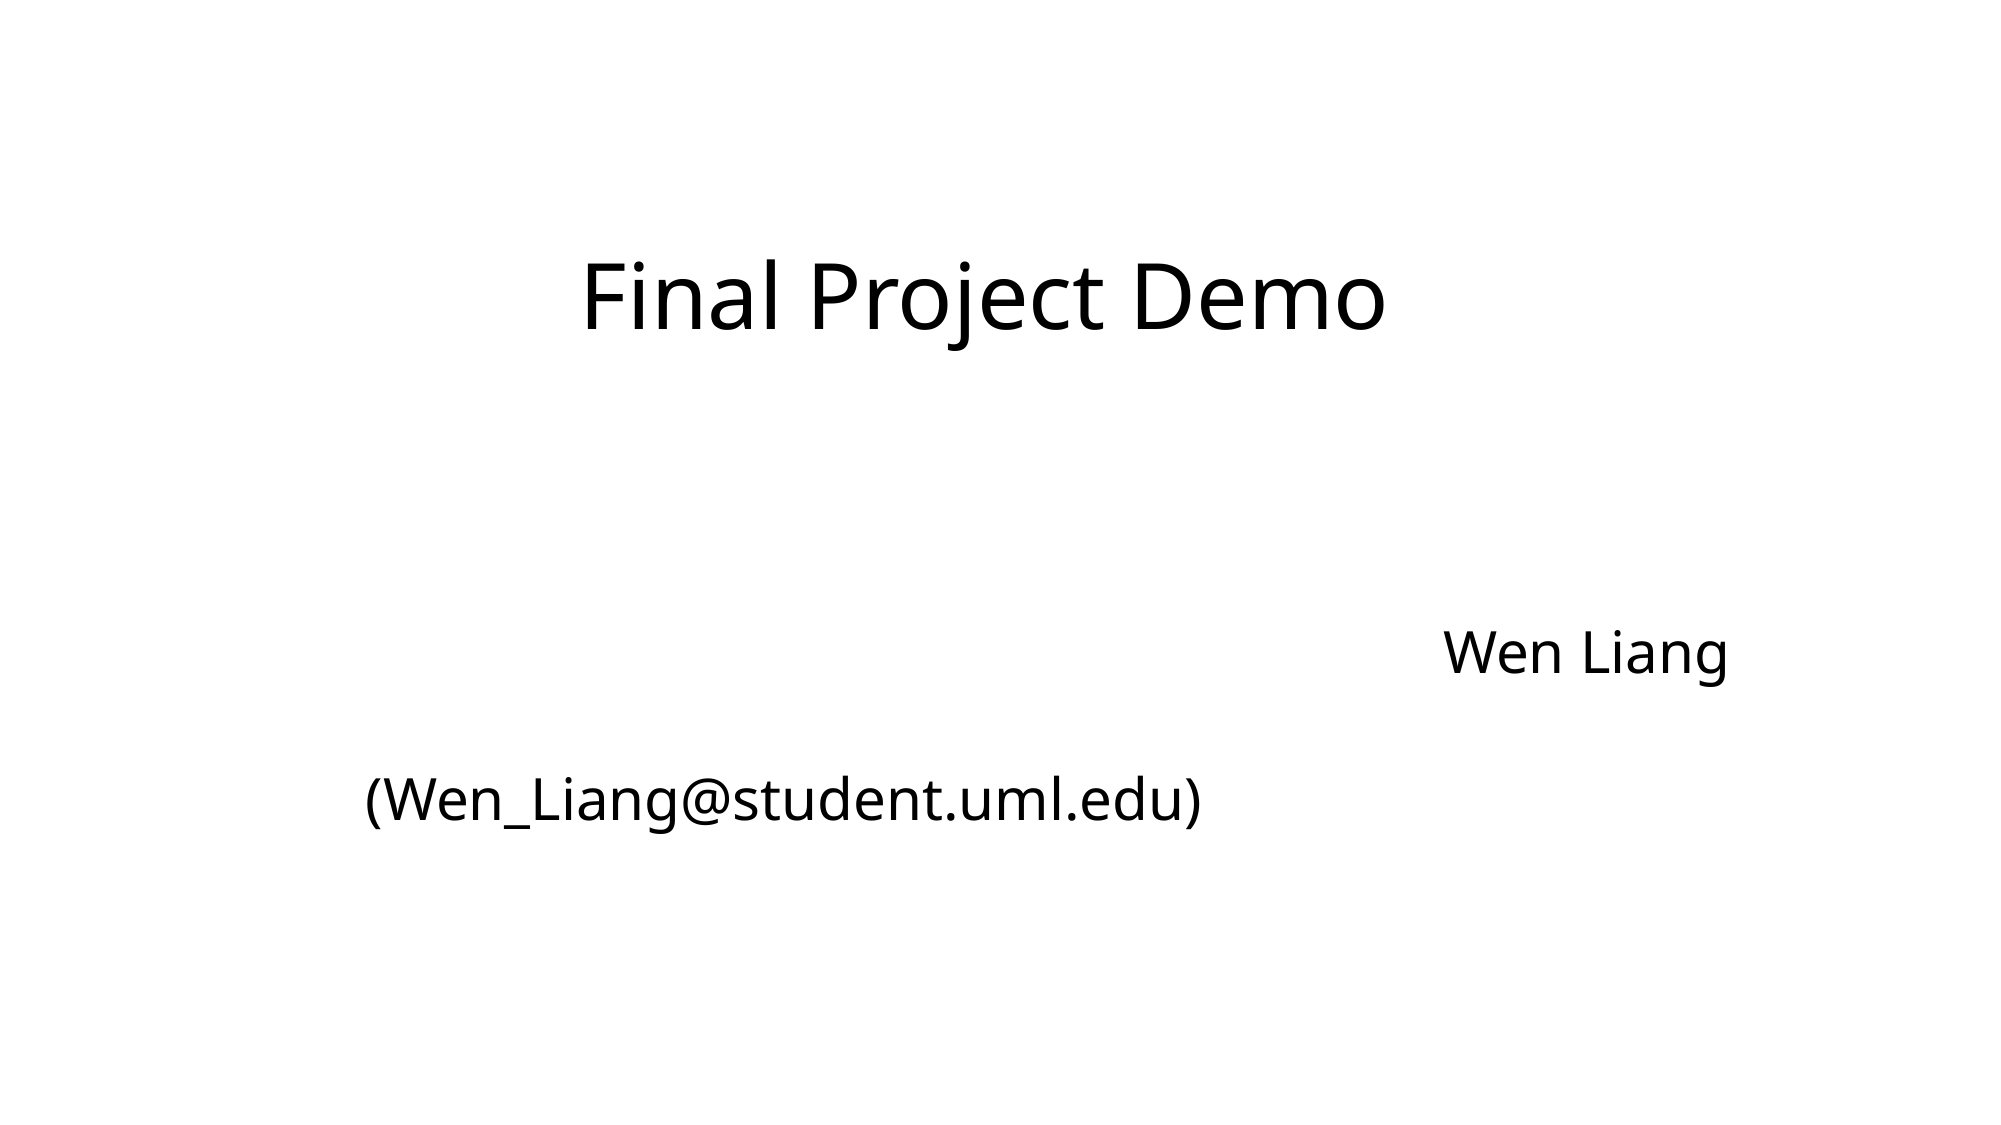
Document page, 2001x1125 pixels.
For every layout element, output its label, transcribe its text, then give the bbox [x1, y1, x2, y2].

list Wen Liang (Wen_Liang@student.uml.edu) [350, 615, 2000, 1014]
title Final Project Demo [137, 190, 1863, 409]
